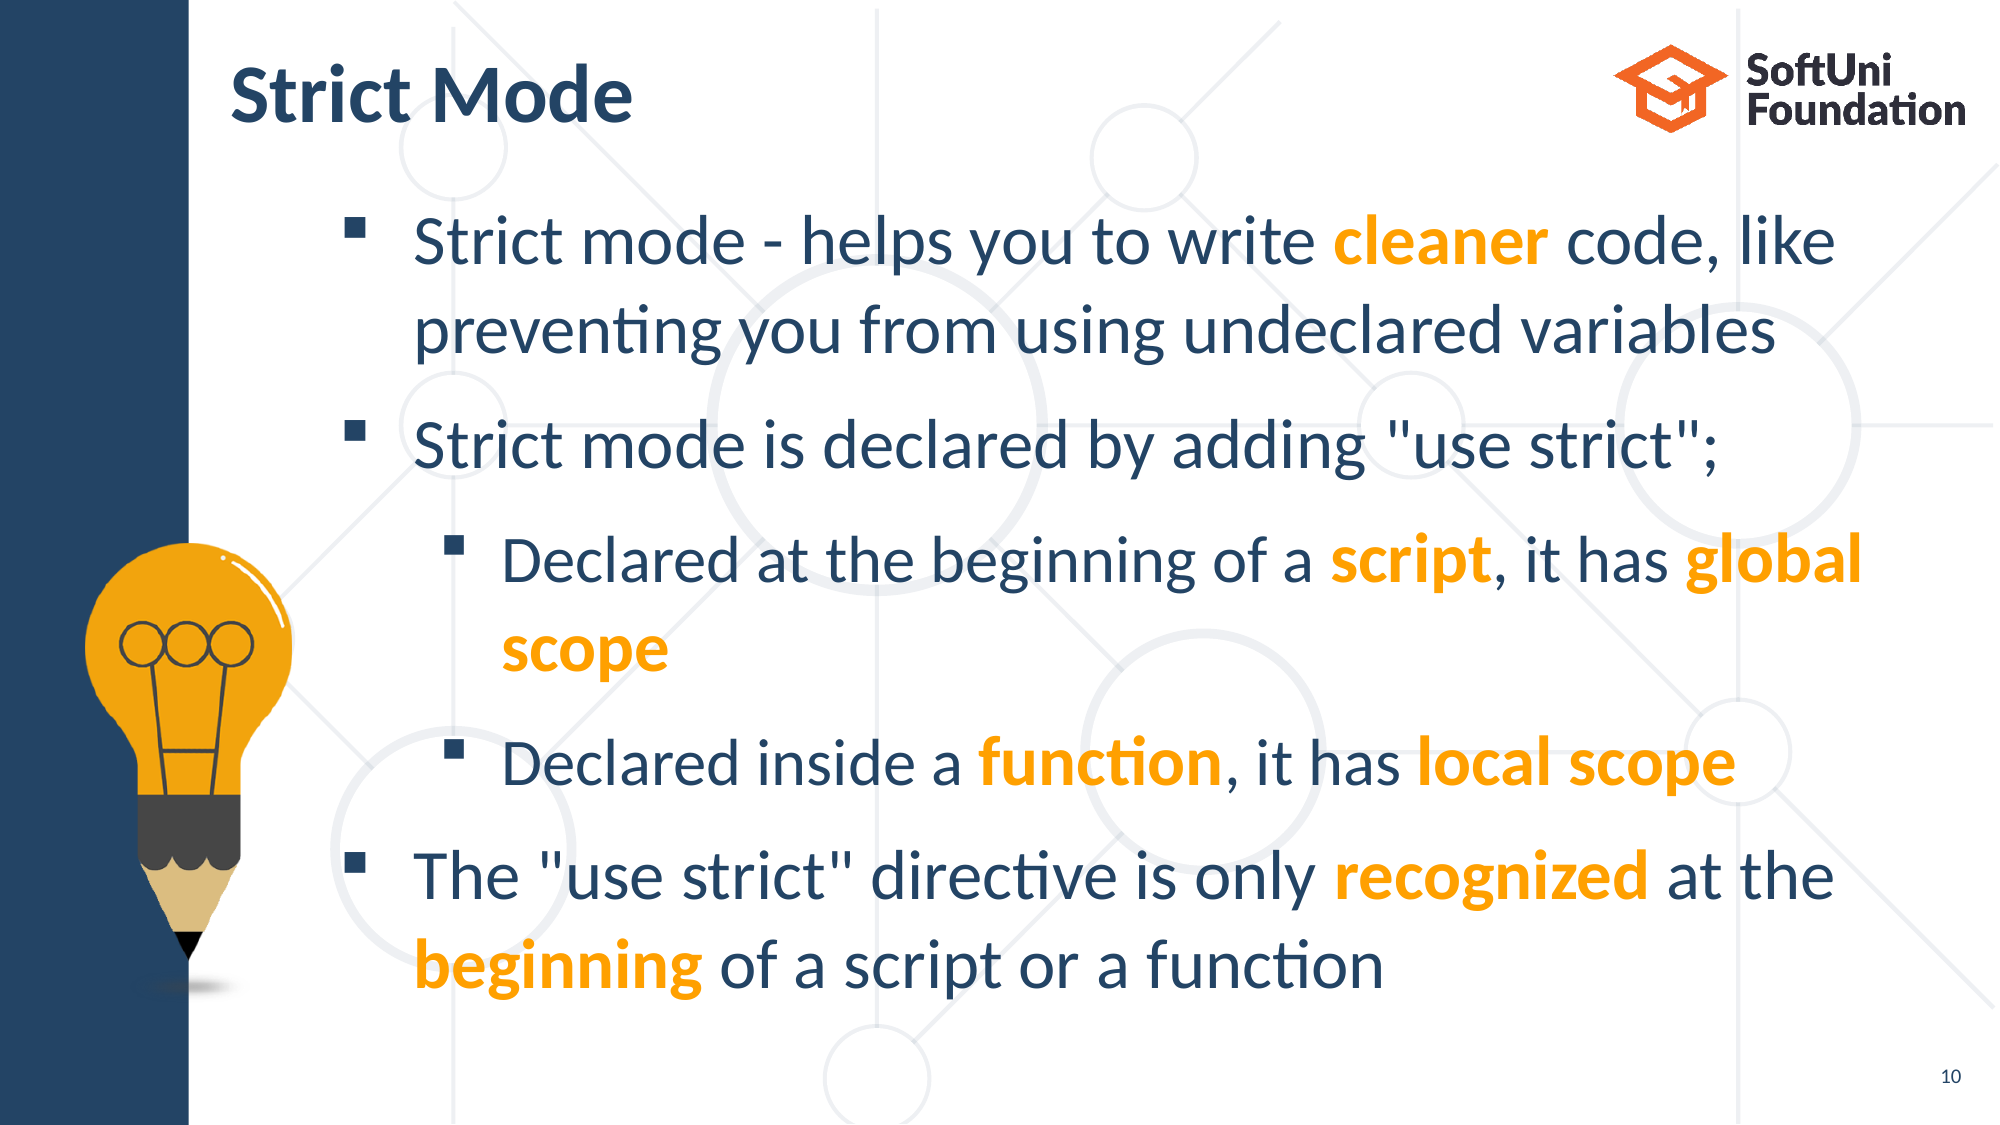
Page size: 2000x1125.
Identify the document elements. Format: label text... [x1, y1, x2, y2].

list Strict mode - helps you to write cleaner code, like preventing you from using undeclared variables Strict mode is declared by adding "use strict"; Declared at the beginning of a script, it has global scope Declared inside a function, it has local scope The "use strict" directive is only recognized at the beginning of a script or a function [321, 183, 1968, 1050]
picture [85, 543, 292, 1003]
picture [1613, 44, 1965, 133]
slide_number 10 [1896, 1049, 1968, 1101]
title Strict Mode [212, 16, 1591, 162]
